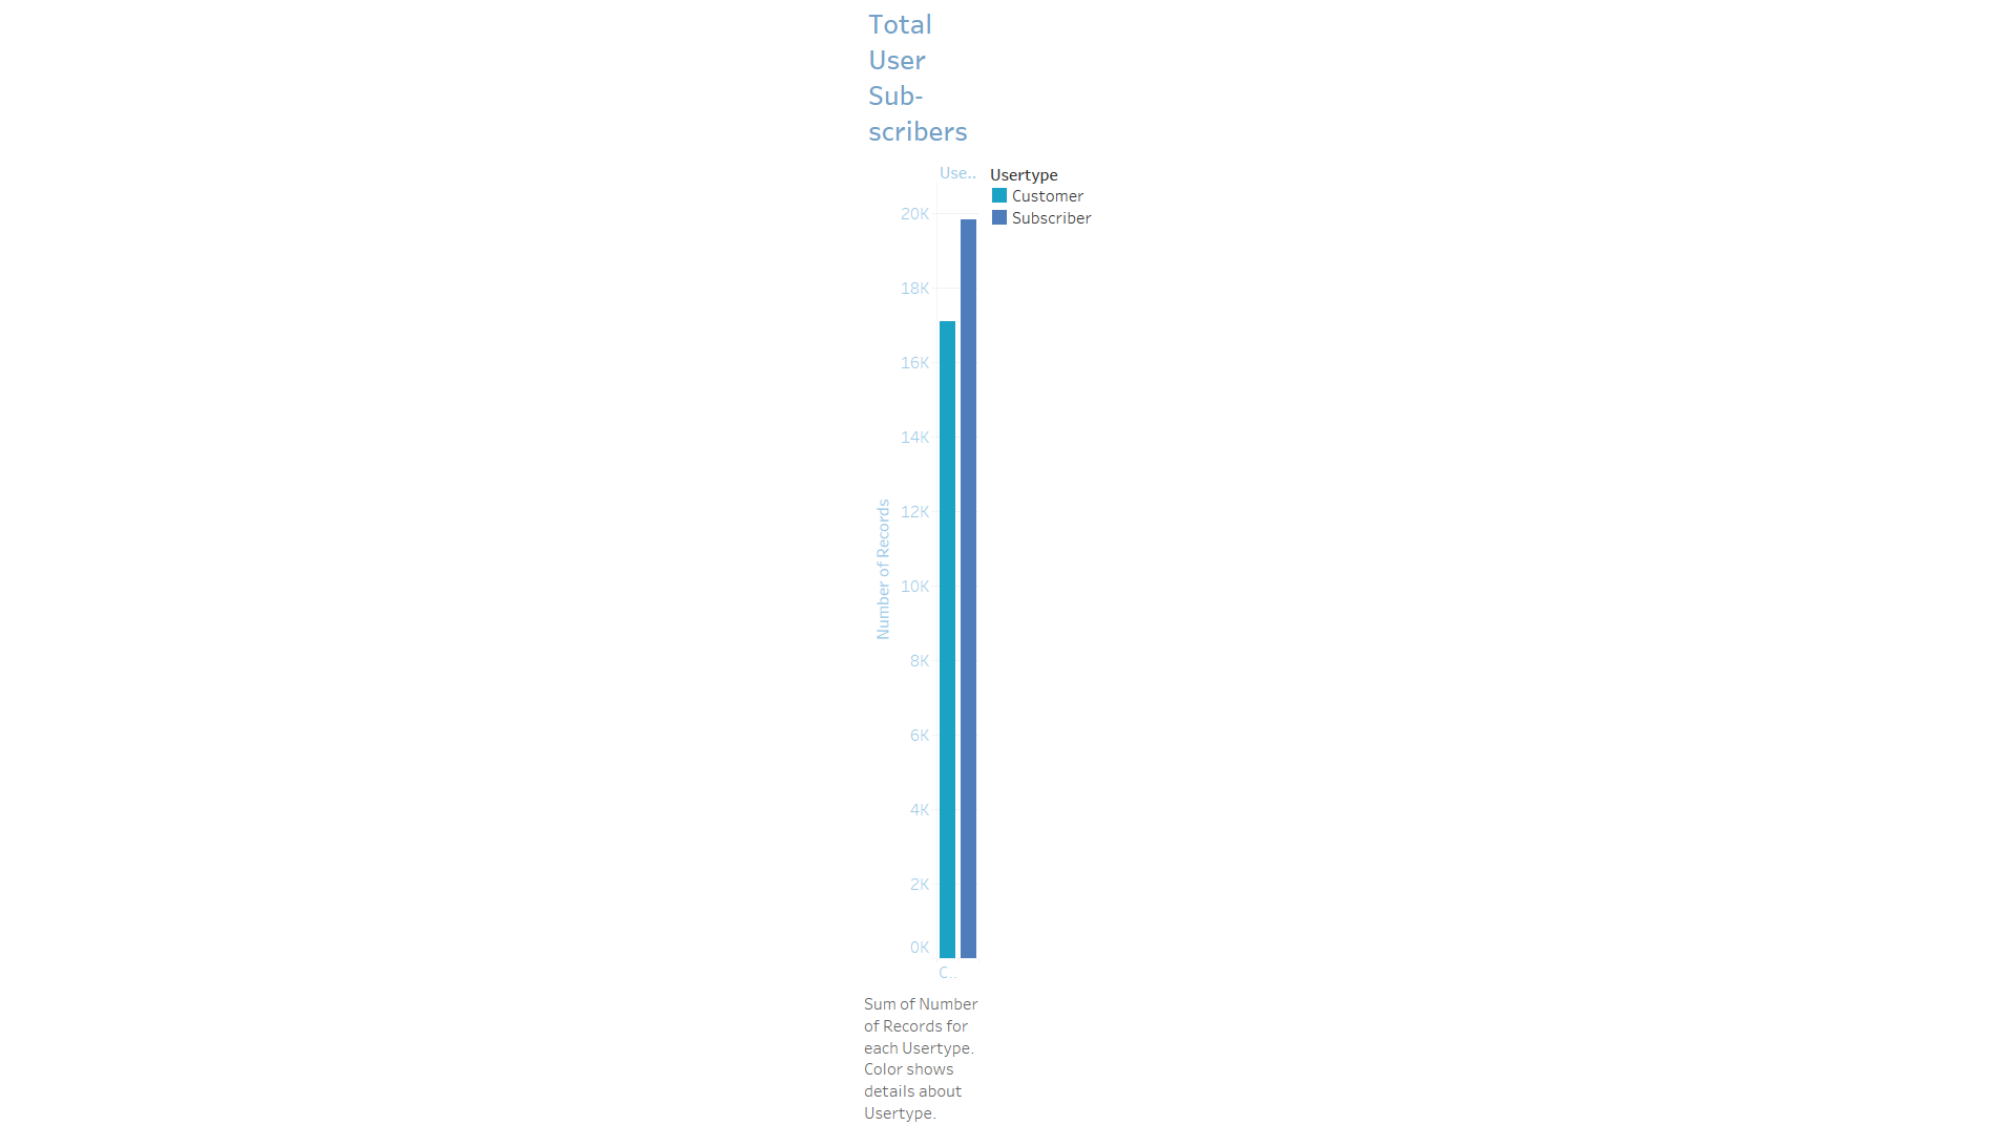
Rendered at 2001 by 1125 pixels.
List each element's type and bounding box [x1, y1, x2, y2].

picture [864, 0, 1136, 1125]
